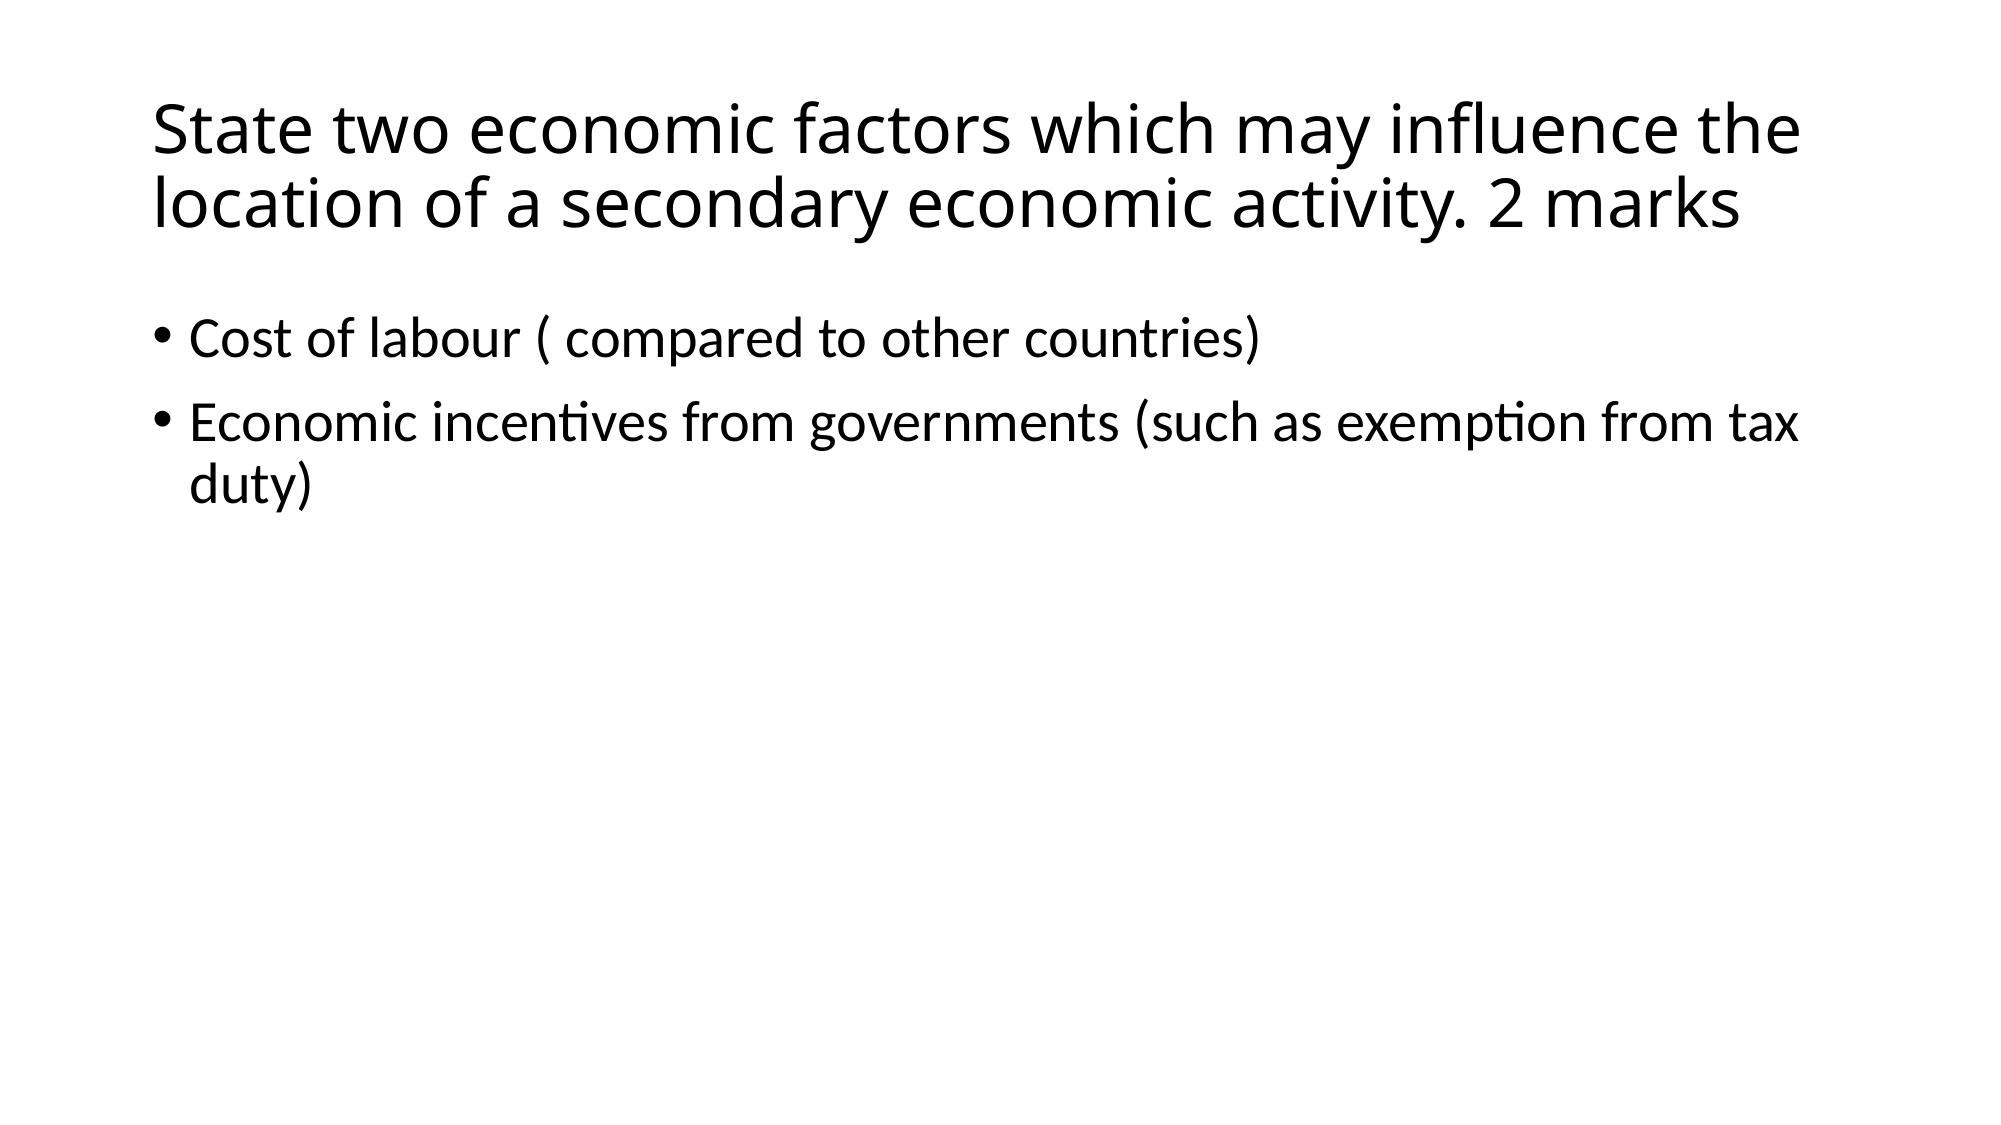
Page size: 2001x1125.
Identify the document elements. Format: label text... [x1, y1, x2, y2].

title State two economic factors which may influence the location of a secondary economic activity. 2 marks [137, 59, 1863, 278]
list Cost of labour ( compared to other countries) Economic incentives from governments (such as exemption from tax duty) [137, 299, 1863, 1014]
